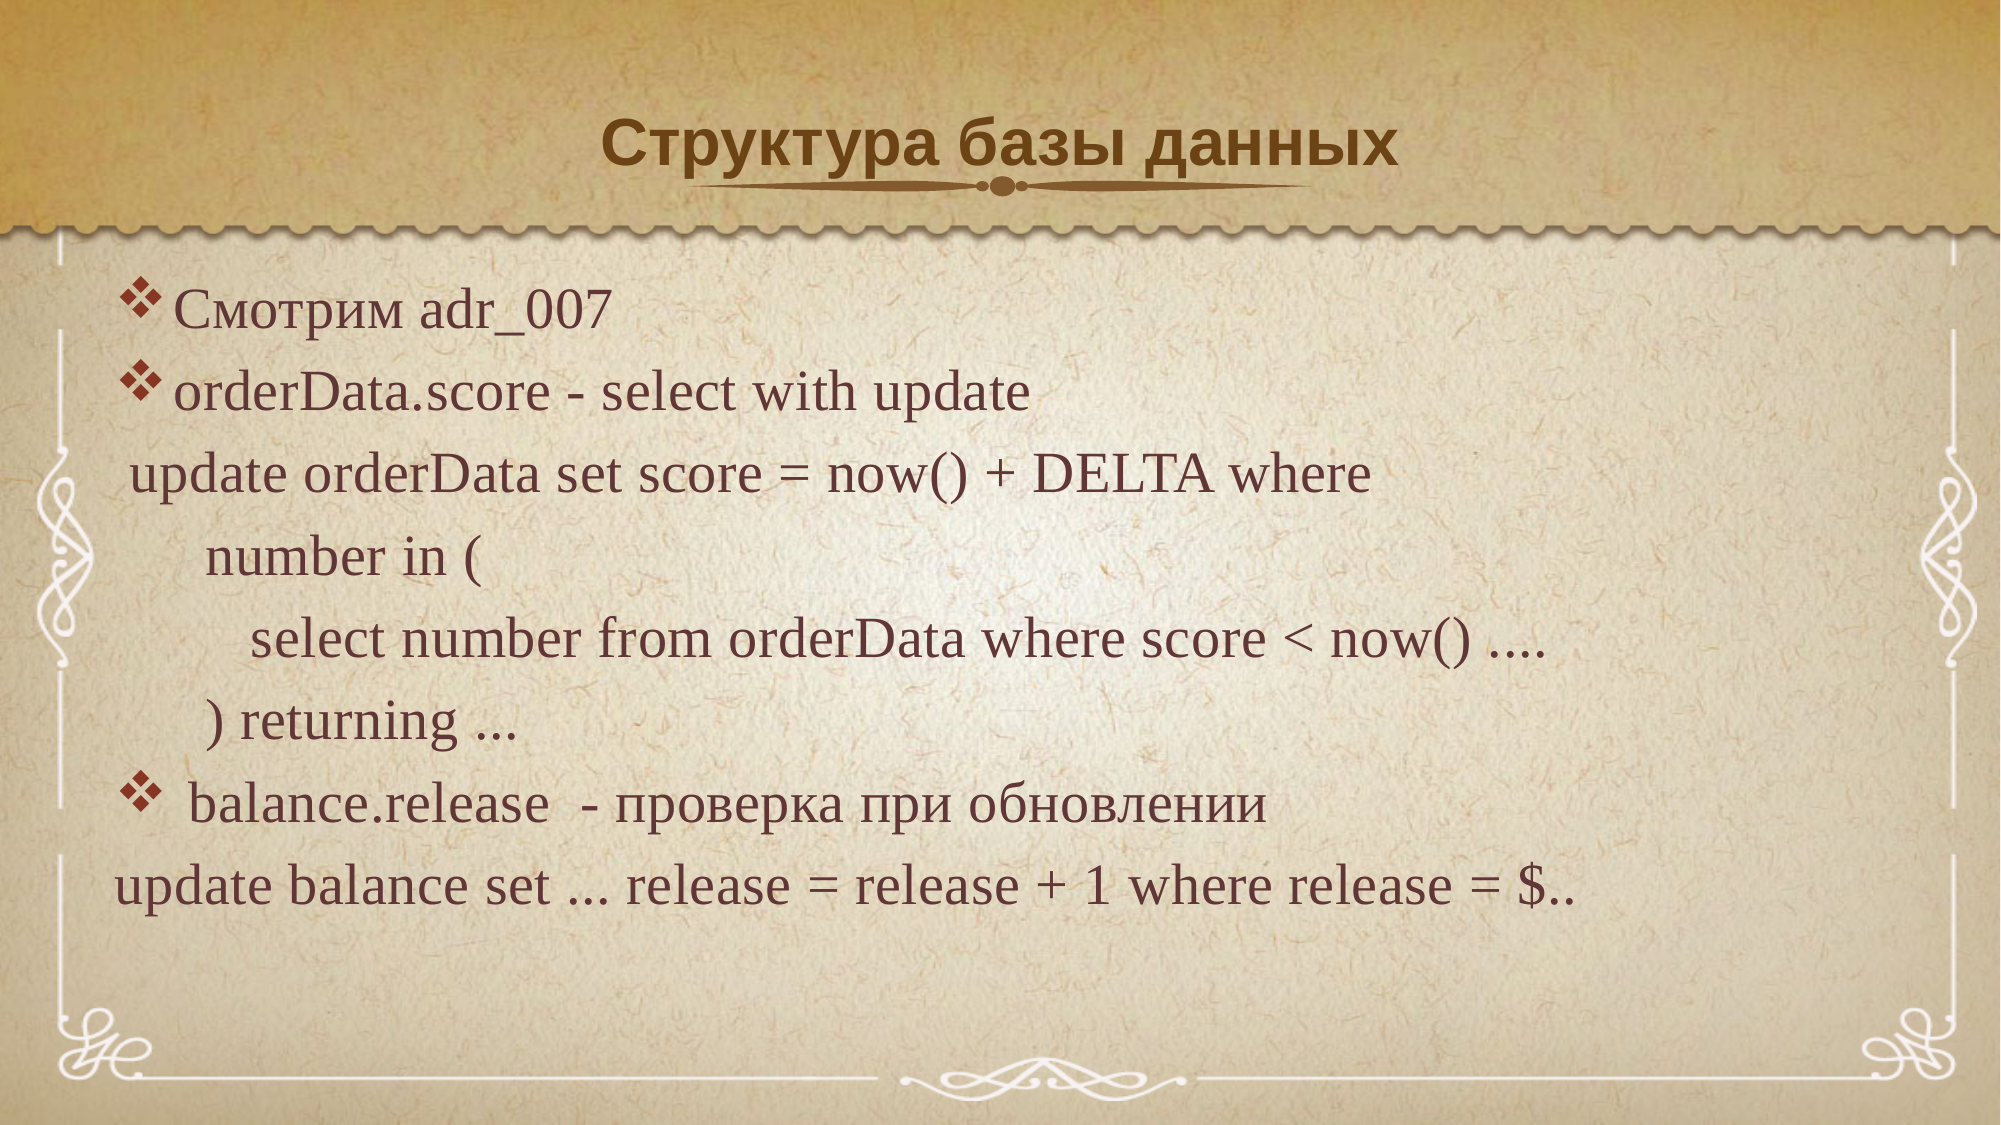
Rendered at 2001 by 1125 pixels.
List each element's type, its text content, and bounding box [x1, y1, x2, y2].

title Структура базы данных [99, 45, 1900, 233]
picture [0, 0, 2001, 1125]
list Смотрим adr_007 orderData.score - select with update update orderData set score = now() + DELTA where number in ( select number from orderData where score < now() .... ) returning ... balance.release - проверка при обновлении update balance set ... release = release + 1 where release = $.. [99, 262, 1900, 1005]
